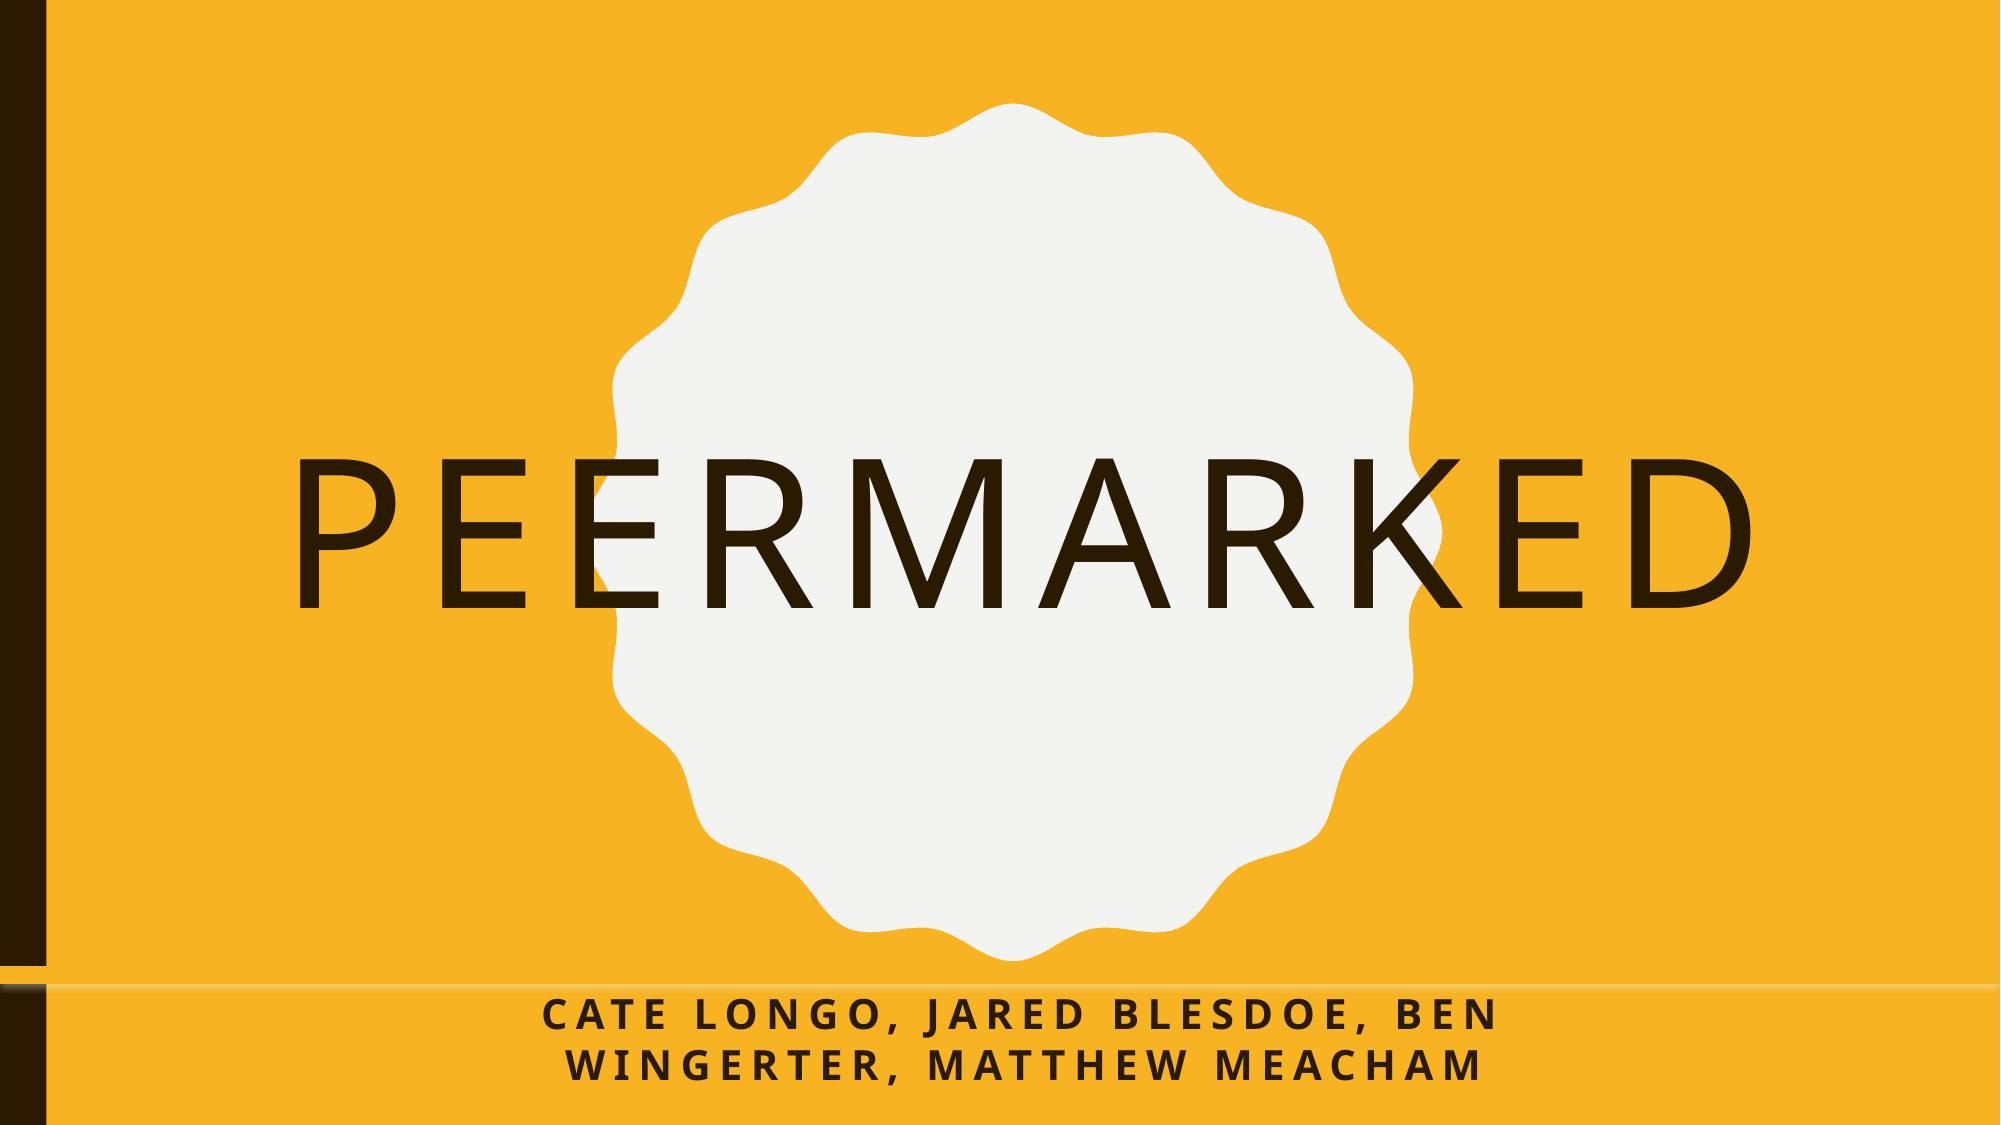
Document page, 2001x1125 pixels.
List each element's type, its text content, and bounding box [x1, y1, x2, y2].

title PeerMarked [176, 180, 1870, 902]
subtitle Cate longo, Jared Blesdoe, Ben Wingerter, Matthew Meacham [363, 980, 1684, 1103]
